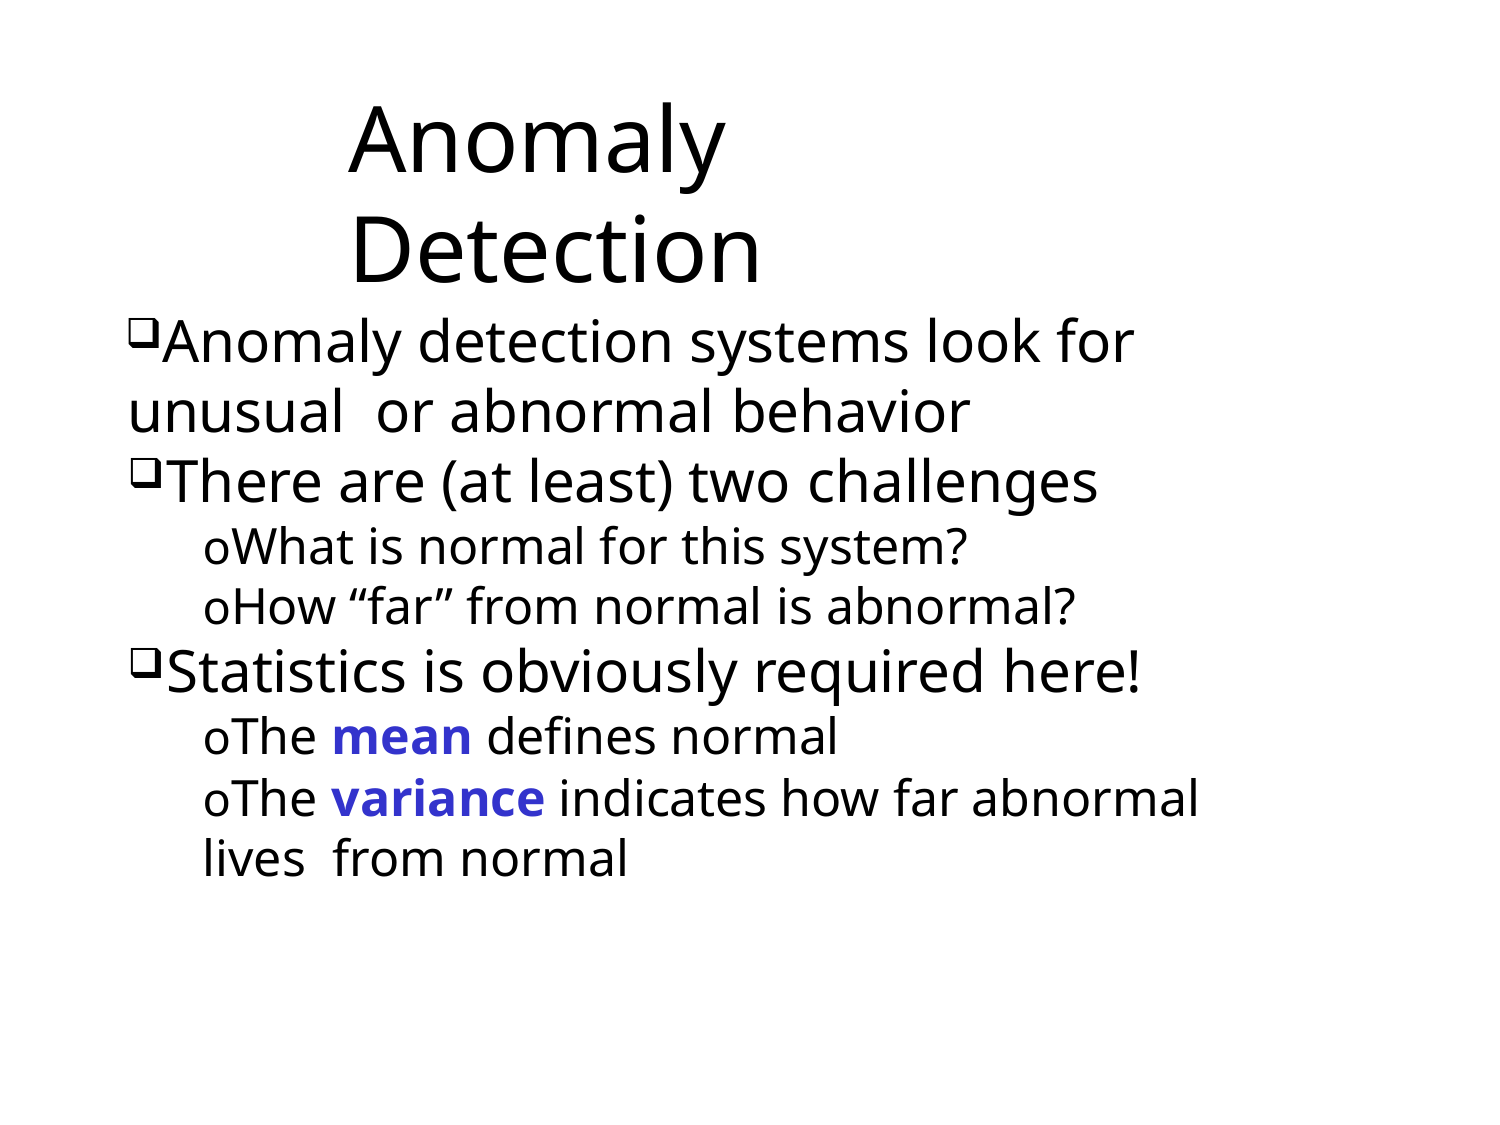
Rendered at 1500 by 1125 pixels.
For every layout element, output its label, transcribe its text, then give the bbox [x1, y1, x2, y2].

title Anomaly Detection [346, 78, 1154, 301]
text_box Anomaly detection systems look for unusual or abnormal behavior There are (at least) two challenges oWhat is normal for this system? oHow “far” from normal is abnormal? Statistics is obviously required here! oThe mean defines normal oThe variance indicates how far abnormal lives from normal [125, 302, 1357, 887]
